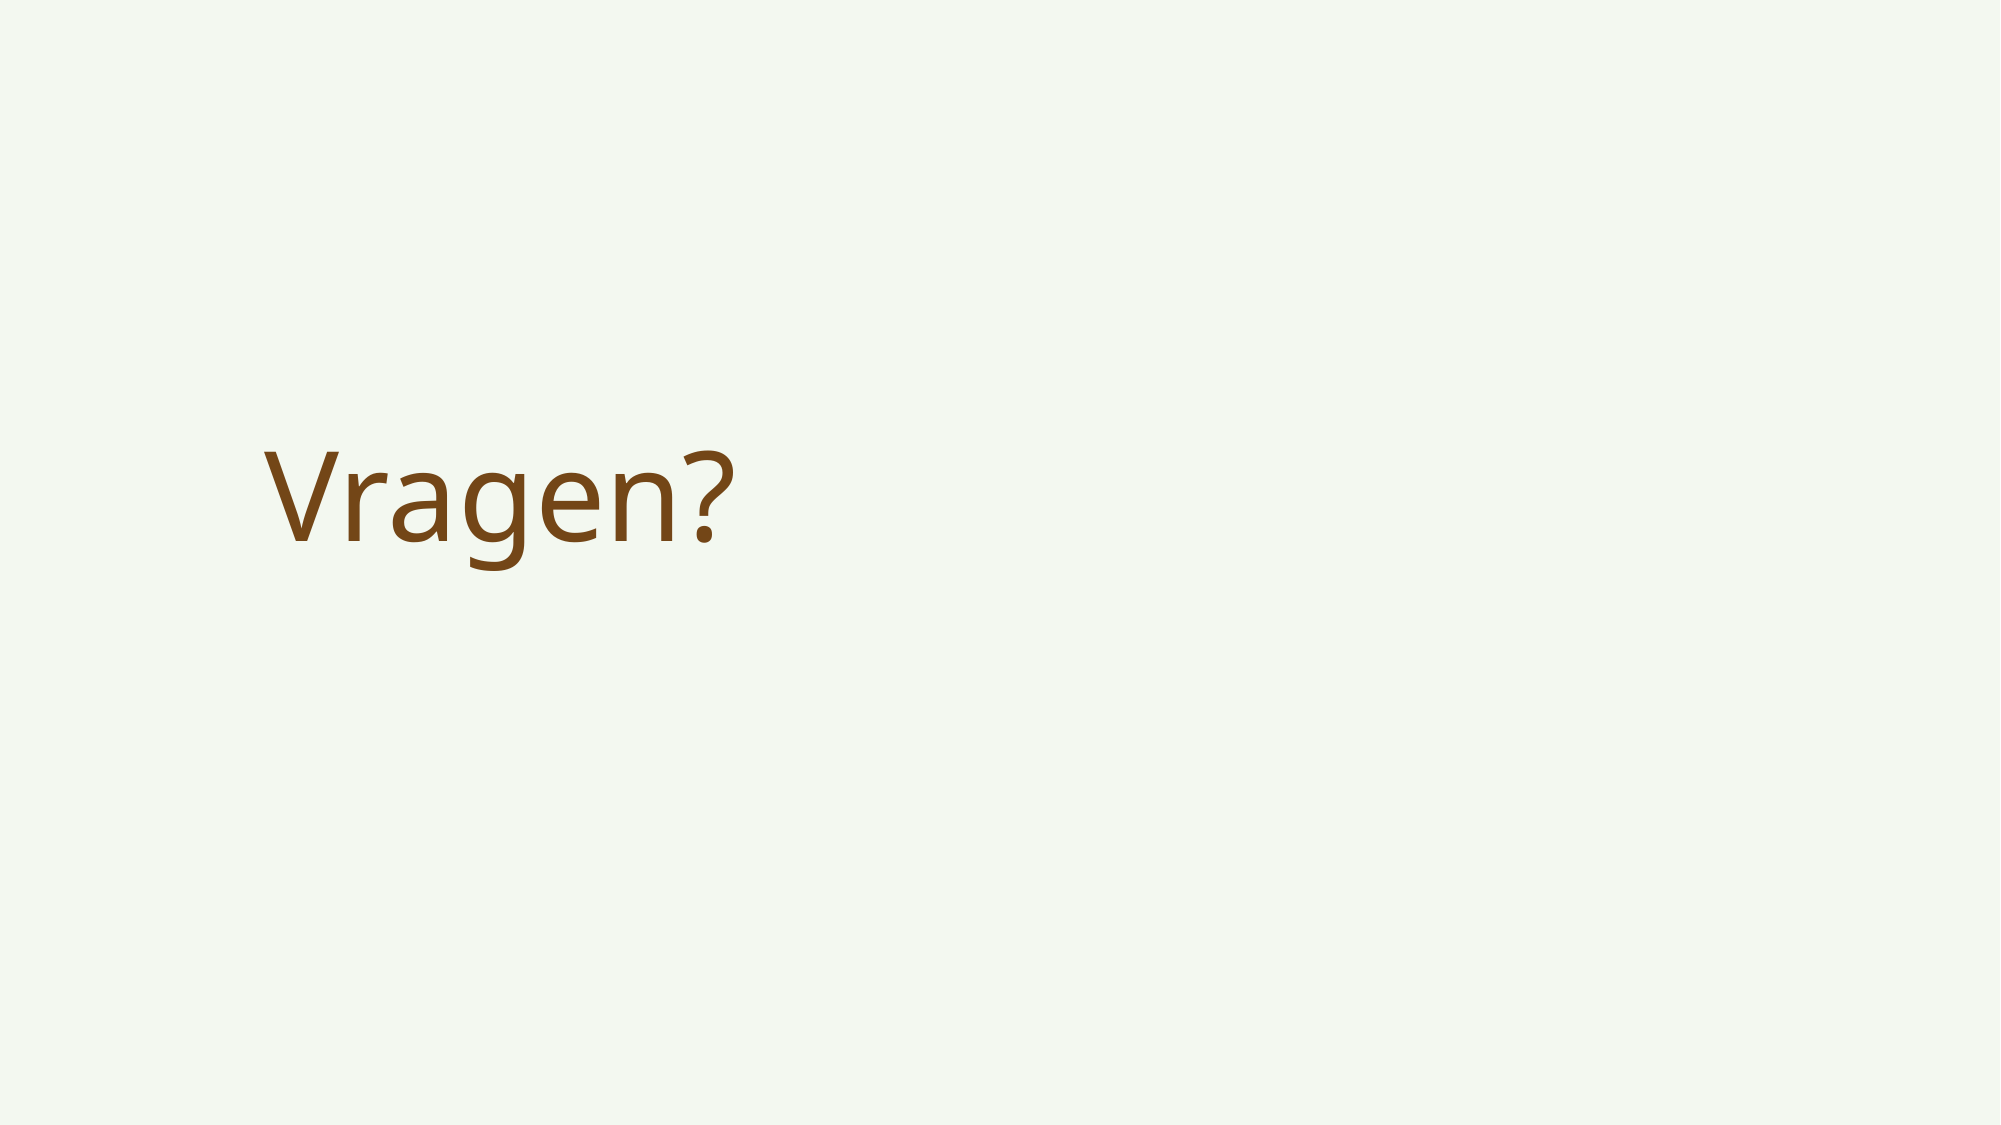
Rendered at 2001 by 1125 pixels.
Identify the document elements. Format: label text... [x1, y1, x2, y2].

title Vragen? [249, 184, 1750, 576]
